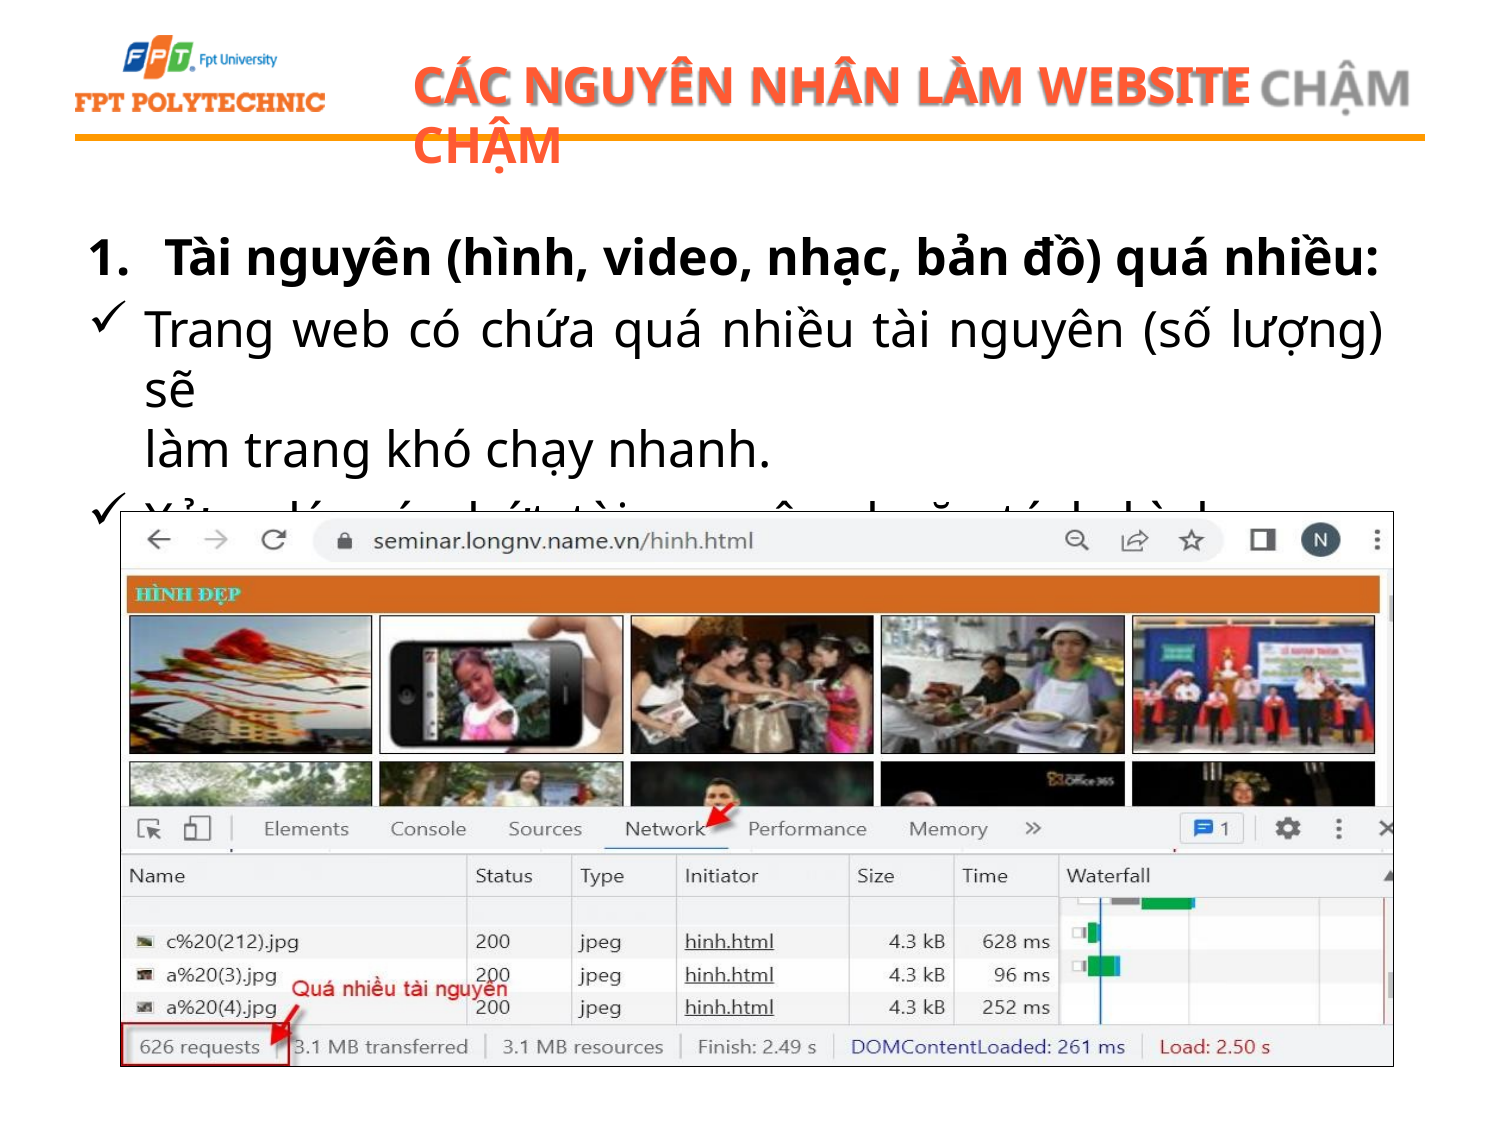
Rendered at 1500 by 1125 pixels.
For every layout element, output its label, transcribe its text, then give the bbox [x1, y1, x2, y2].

picture [380, 38, 1445, 151]
text_box CÁC NGUYÊN NHÂN LÀM WEBSITE CHẬM 1. Tài nguyên (hình, video, nhạc, bản đồ) quá nhiều: Trang web có chứa quá nhiều tài nguyên (số lượng) sẽ làm trang khó chạy nhanh. Xử lý: xóa bớt tài nguyên., hoặc tách hình ra nhiều trang. [85, 51, 1412, 670]
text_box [119, 510, 1395, 1068]
picture [75, 35, 325, 112]
